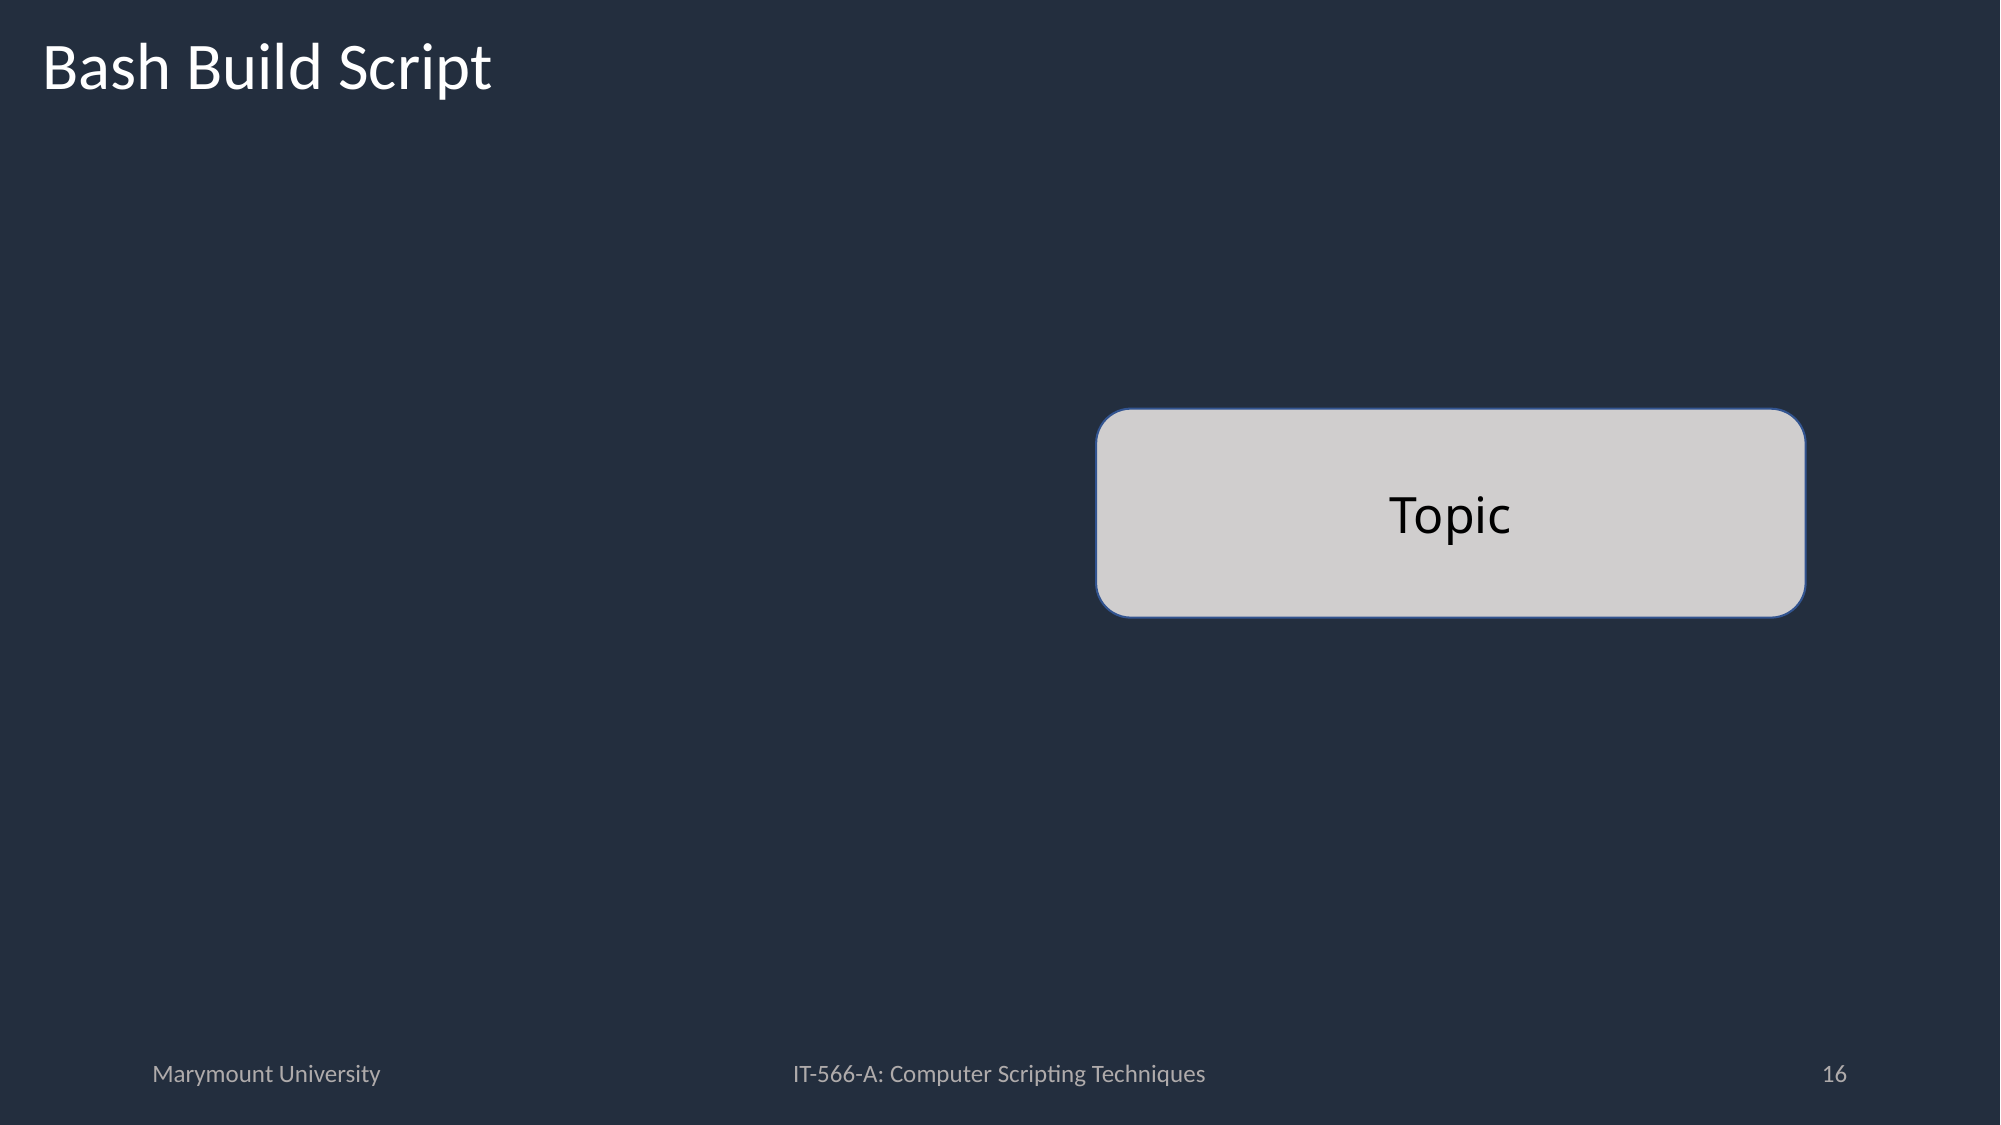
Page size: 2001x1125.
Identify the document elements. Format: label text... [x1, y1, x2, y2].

slide_number 16 [1412, 1042, 1863, 1103]
title Bash Build Script [27, 22, 1977, 115]
footer IT-566-A: Computer Scripting Techniques [662, 1042, 1338, 1103]
slide_number Marymount University [137, 1042, 588, 1103]
text_box Topic [1095, 407, 1807, 619]
